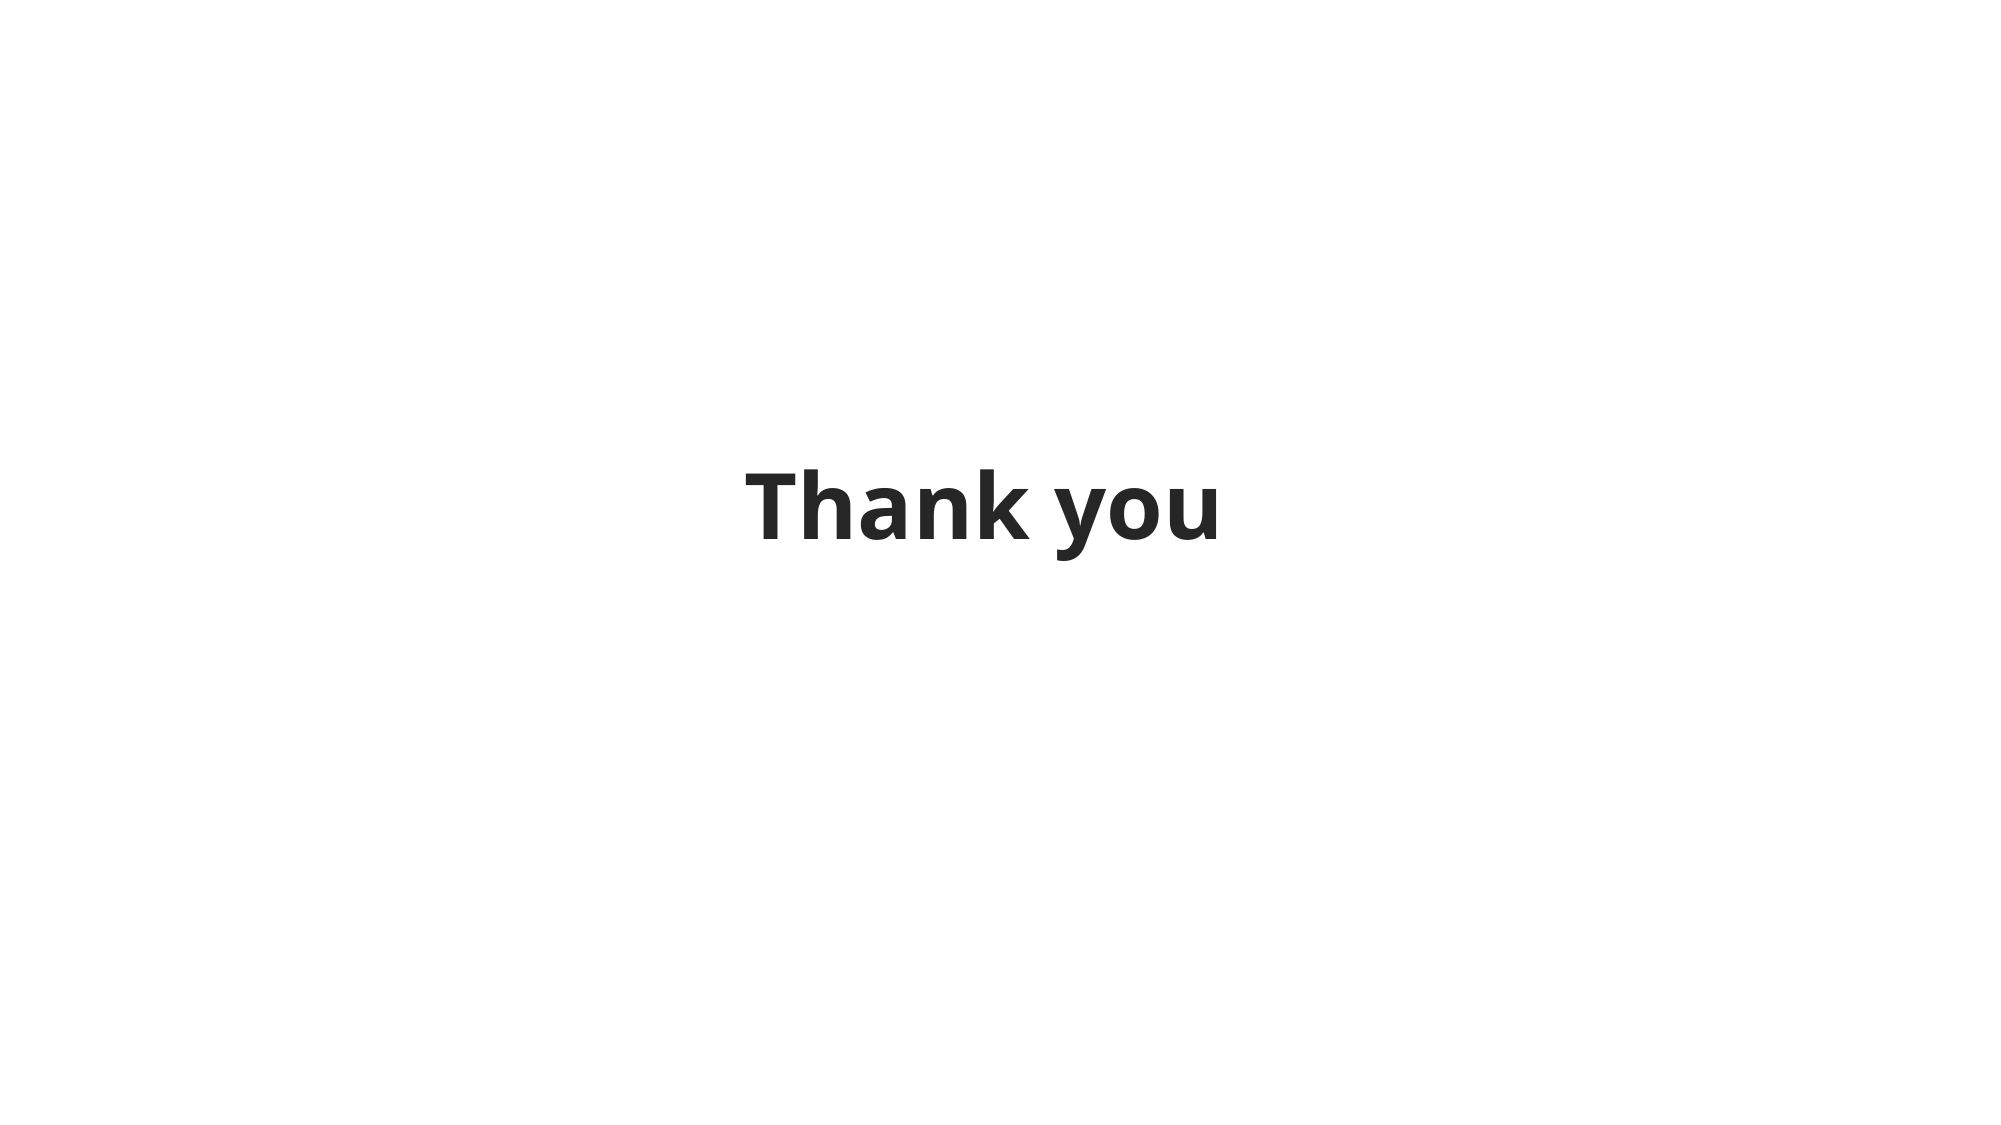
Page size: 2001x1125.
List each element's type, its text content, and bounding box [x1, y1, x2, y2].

text_box Thank you [730, 440, 1369, 651]
